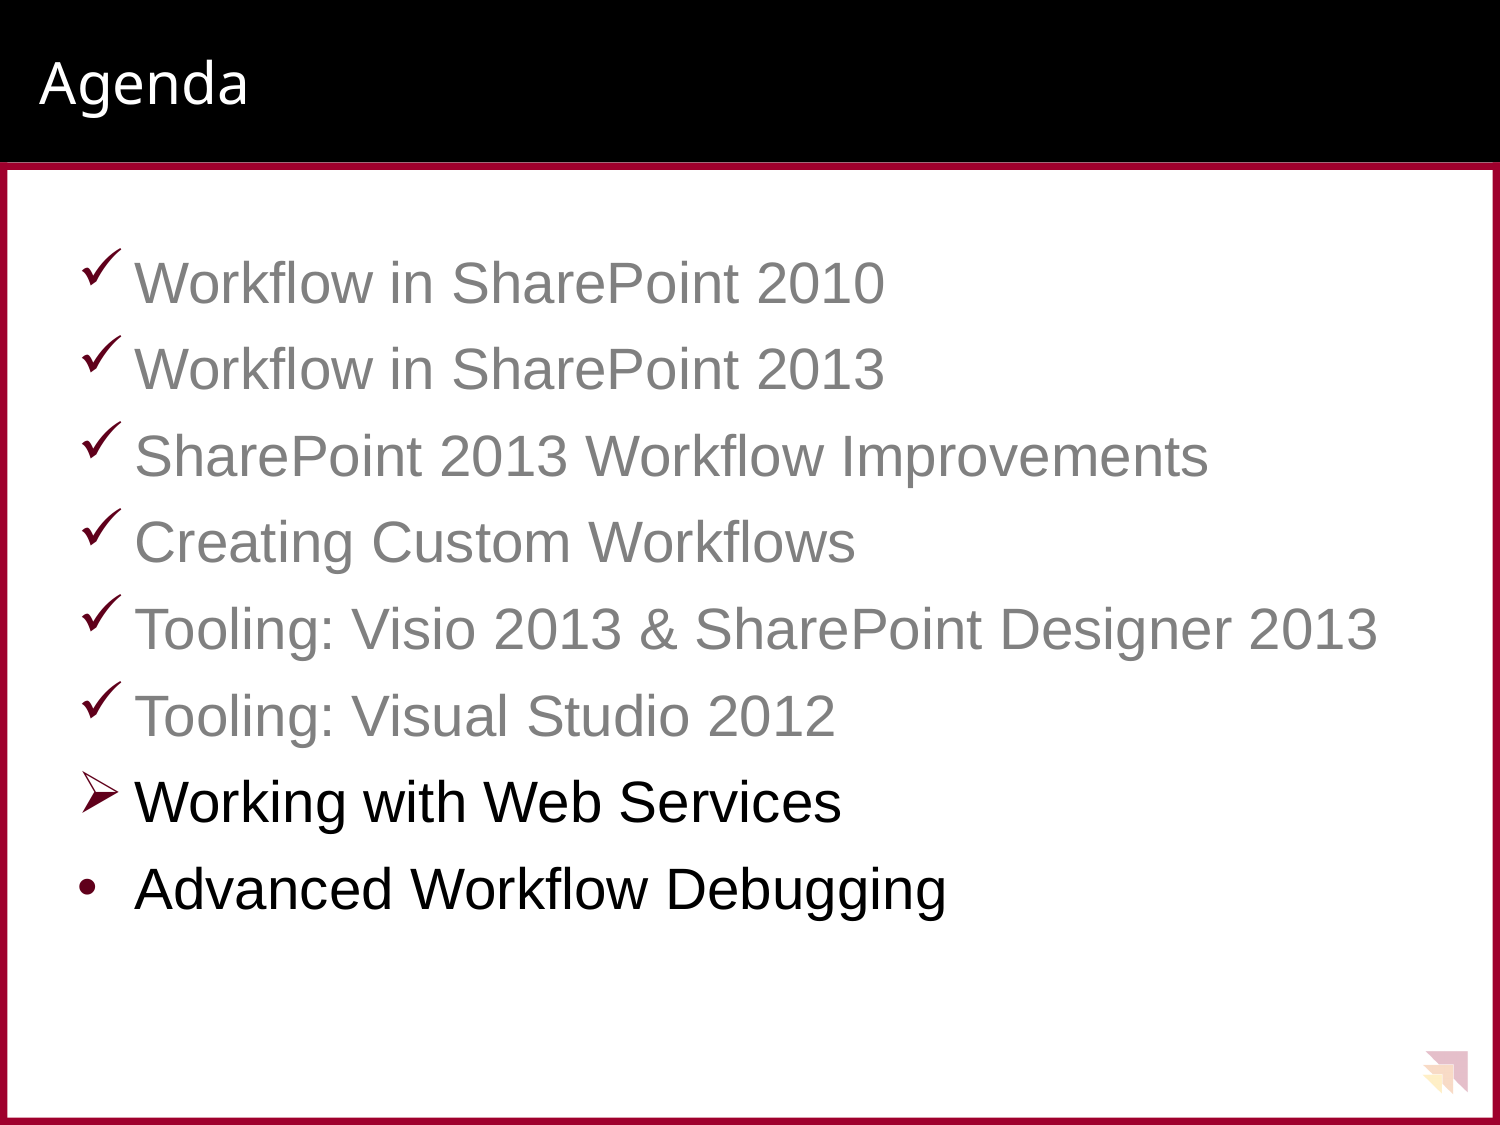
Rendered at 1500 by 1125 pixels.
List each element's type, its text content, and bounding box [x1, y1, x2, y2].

list Workflow in SharePoint 2010 Workflow in SharePoint 2013 SharePoint 2013 Workflow Improvements Creating Custom Workflows Tooling: Visio 2013 & SharePoint Designer 2013 Tooling: Visual Studio 2012 Working with Web Services Advanced Workflow Debugging [62, 237, 1438, 1088]
title Agenda [24, 12, 1438, 150]
